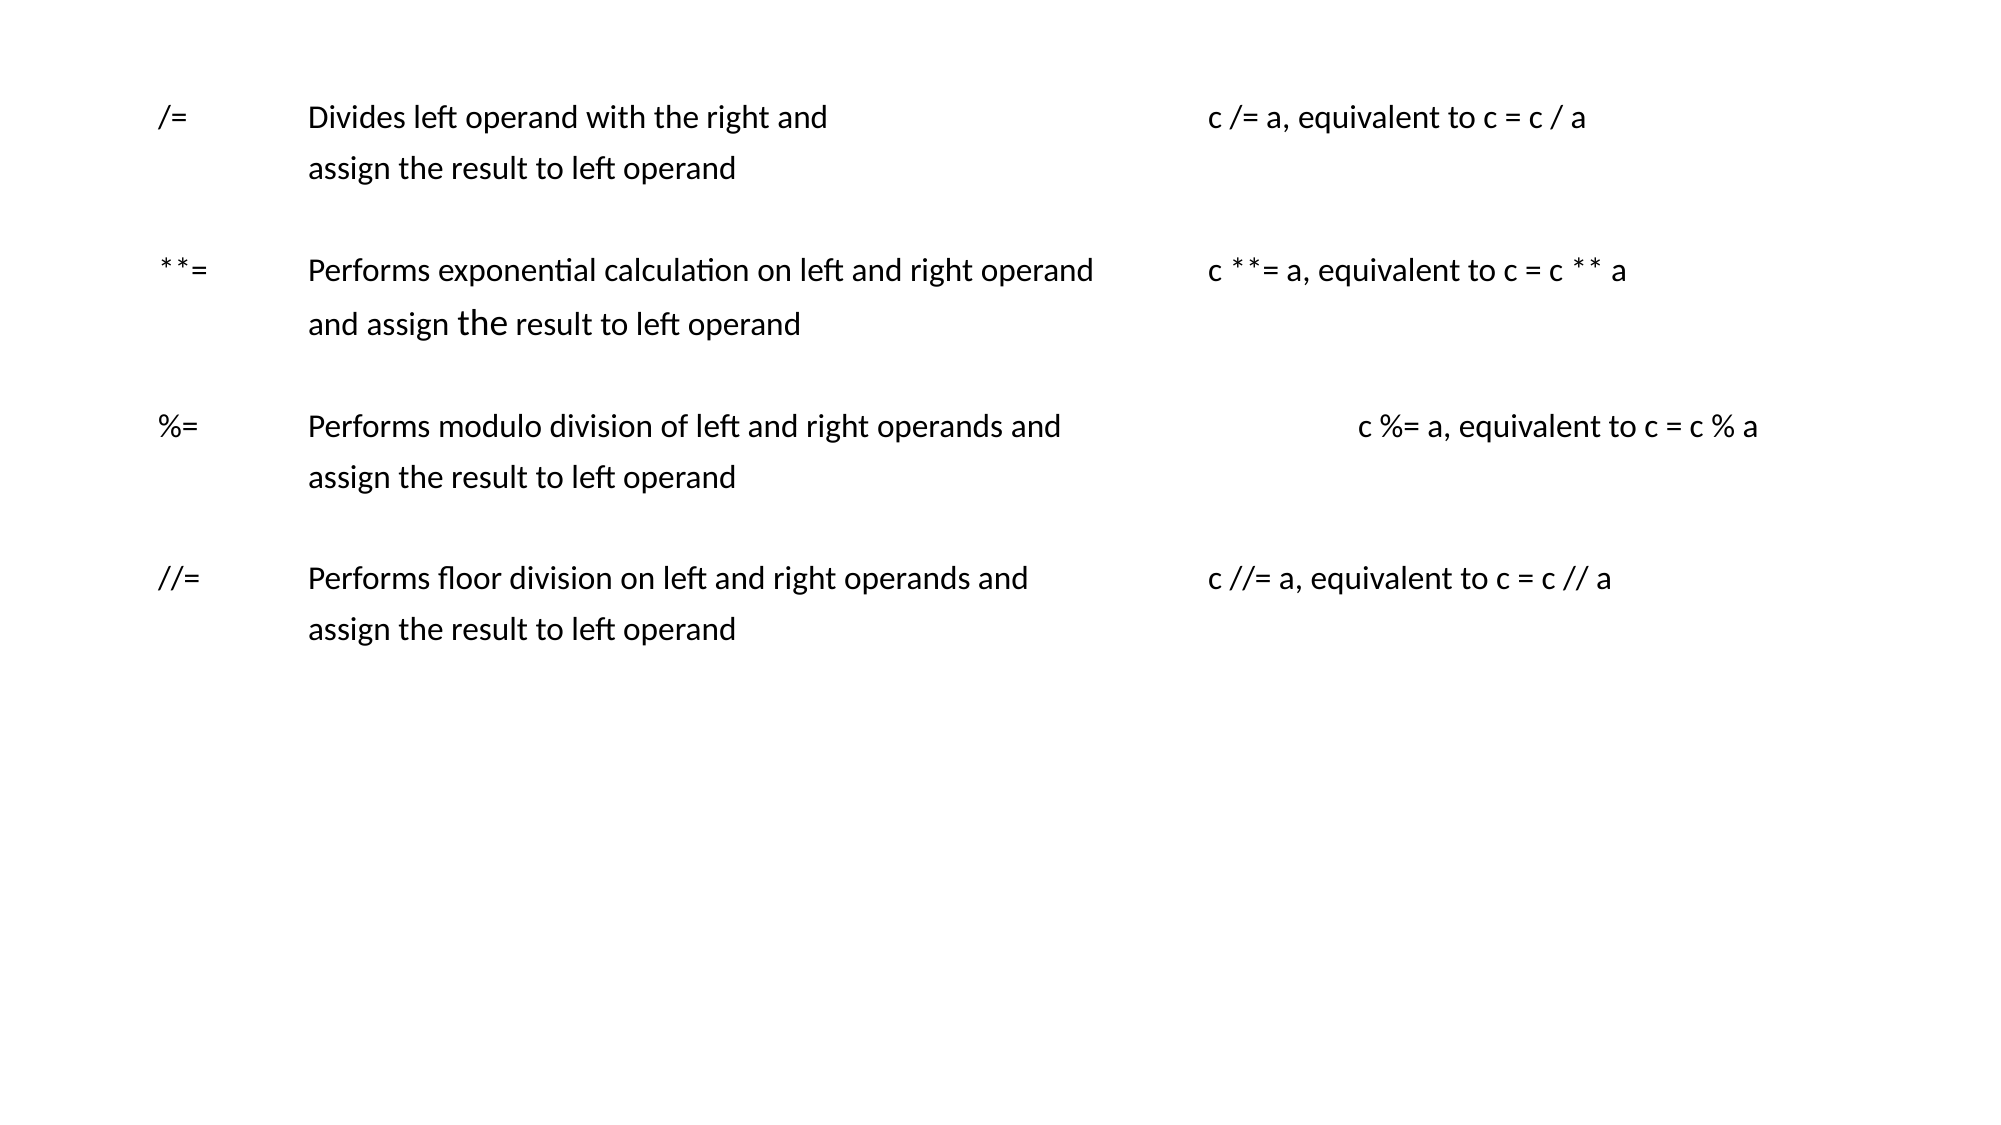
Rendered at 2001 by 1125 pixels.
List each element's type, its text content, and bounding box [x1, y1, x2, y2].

list /= Divides left operand with the right and c /= a, equivalent to c = c / a assign the result to left operand **= Performs exponential calculation on left and right operand c **= a, equivalent to c = c ** a and assign the result to left operand %= Performs modulo division of left and right operands and c %= a, equivalent to c = c % a assign the result to left operand //= Performs floor division on left and right operands and c //= a, equivalent to c = c // a assign the result to left operand [143, 97, 1869, 1056]
